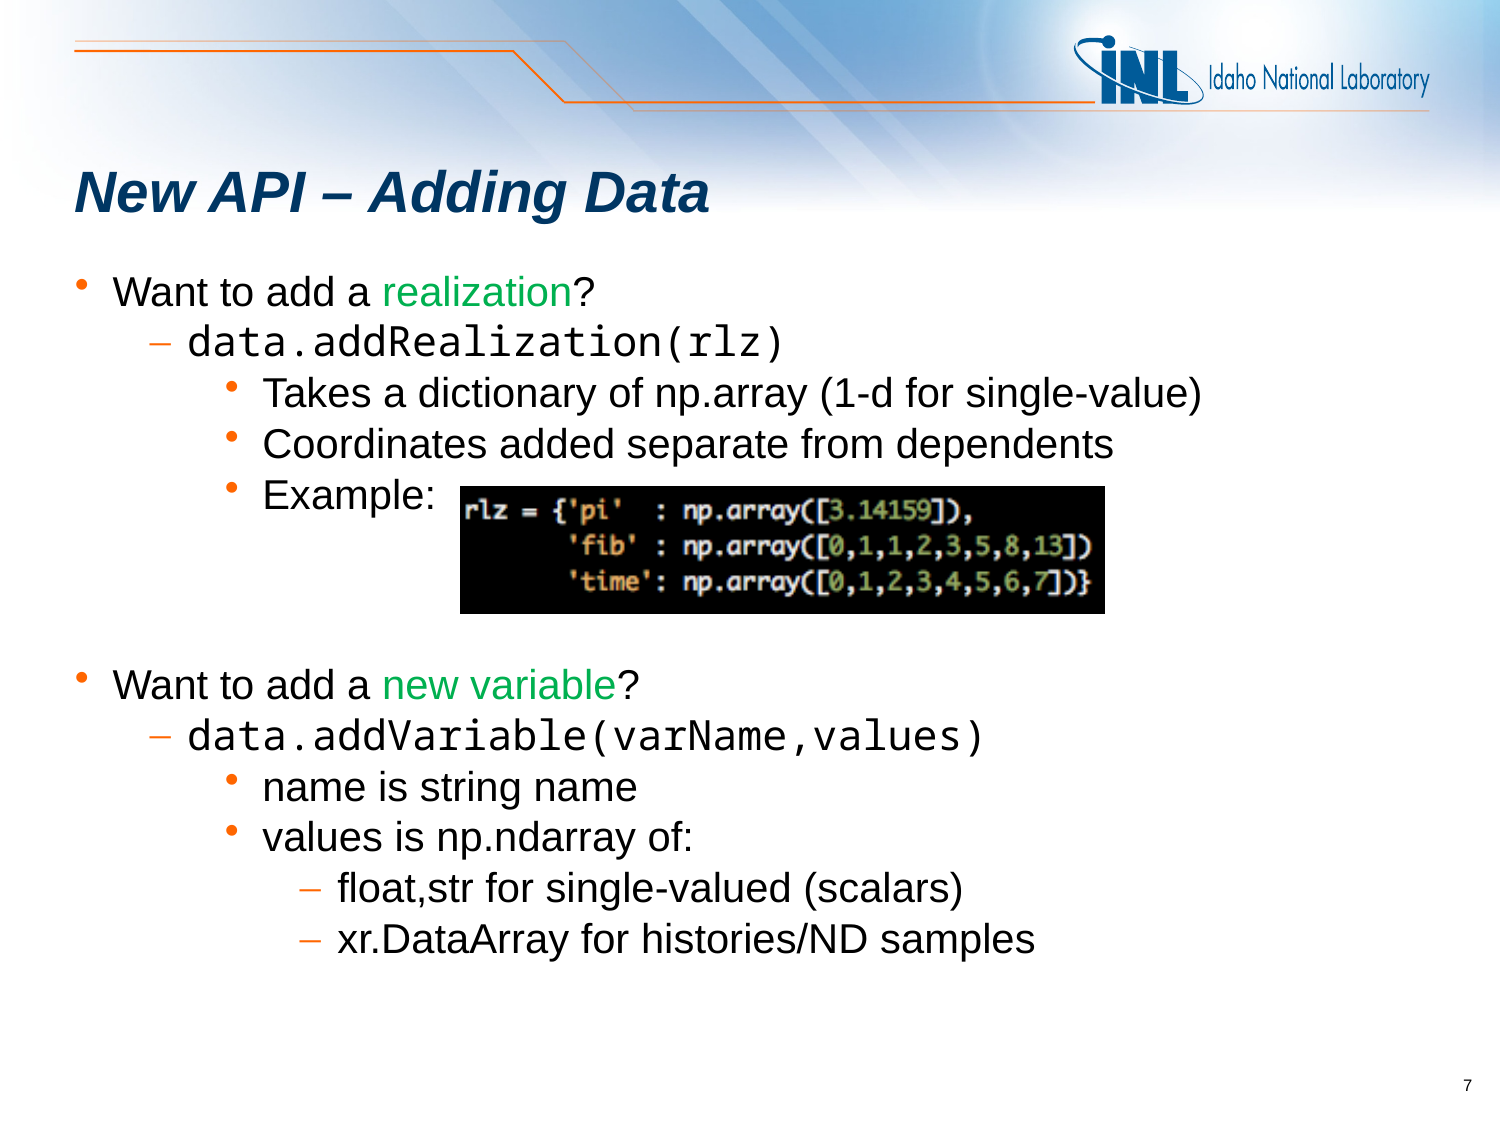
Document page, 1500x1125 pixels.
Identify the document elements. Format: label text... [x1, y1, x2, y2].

slide_number 7 [1429, 1074, 1473, 1096]
picture [0, 0, 1500, 1125]
title New API – Adding Data [74, 164, 1426, 227]
list Want to add a realization? data.addRealization(rlz) Takes a dictionary of np.array (1-d for single-value) Coordinates added separate from dependents Example: Want to add a new variable? data.addVariable(varName,values) name is string name values is np.ndarray of: float,str for single-valued (scalars) xr.DataArray for histories/ND samples [74, 271, 1426, 637]
